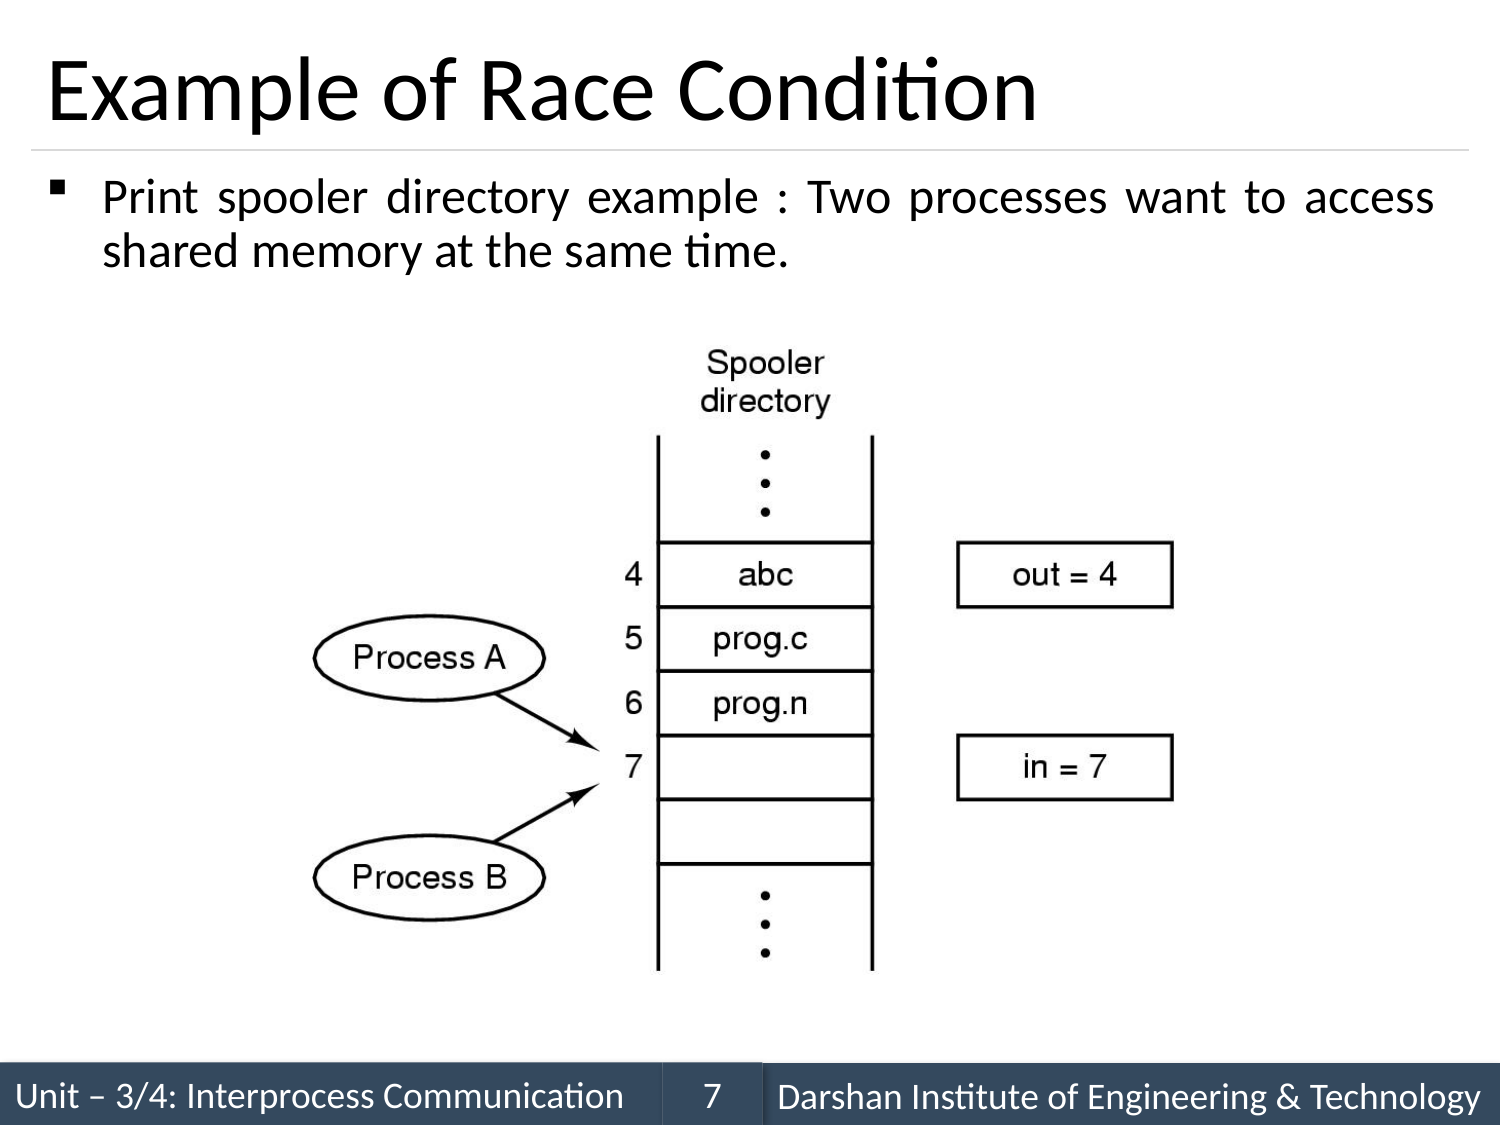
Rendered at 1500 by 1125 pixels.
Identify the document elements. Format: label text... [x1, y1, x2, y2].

list Print spooler directory example : Two processes want to access shared memory at the same time. [31, 162, 1469, 1038]
title Example of Race Condition [31, 17, 1469, 150]
picture [312, 337, 1181, 976]
